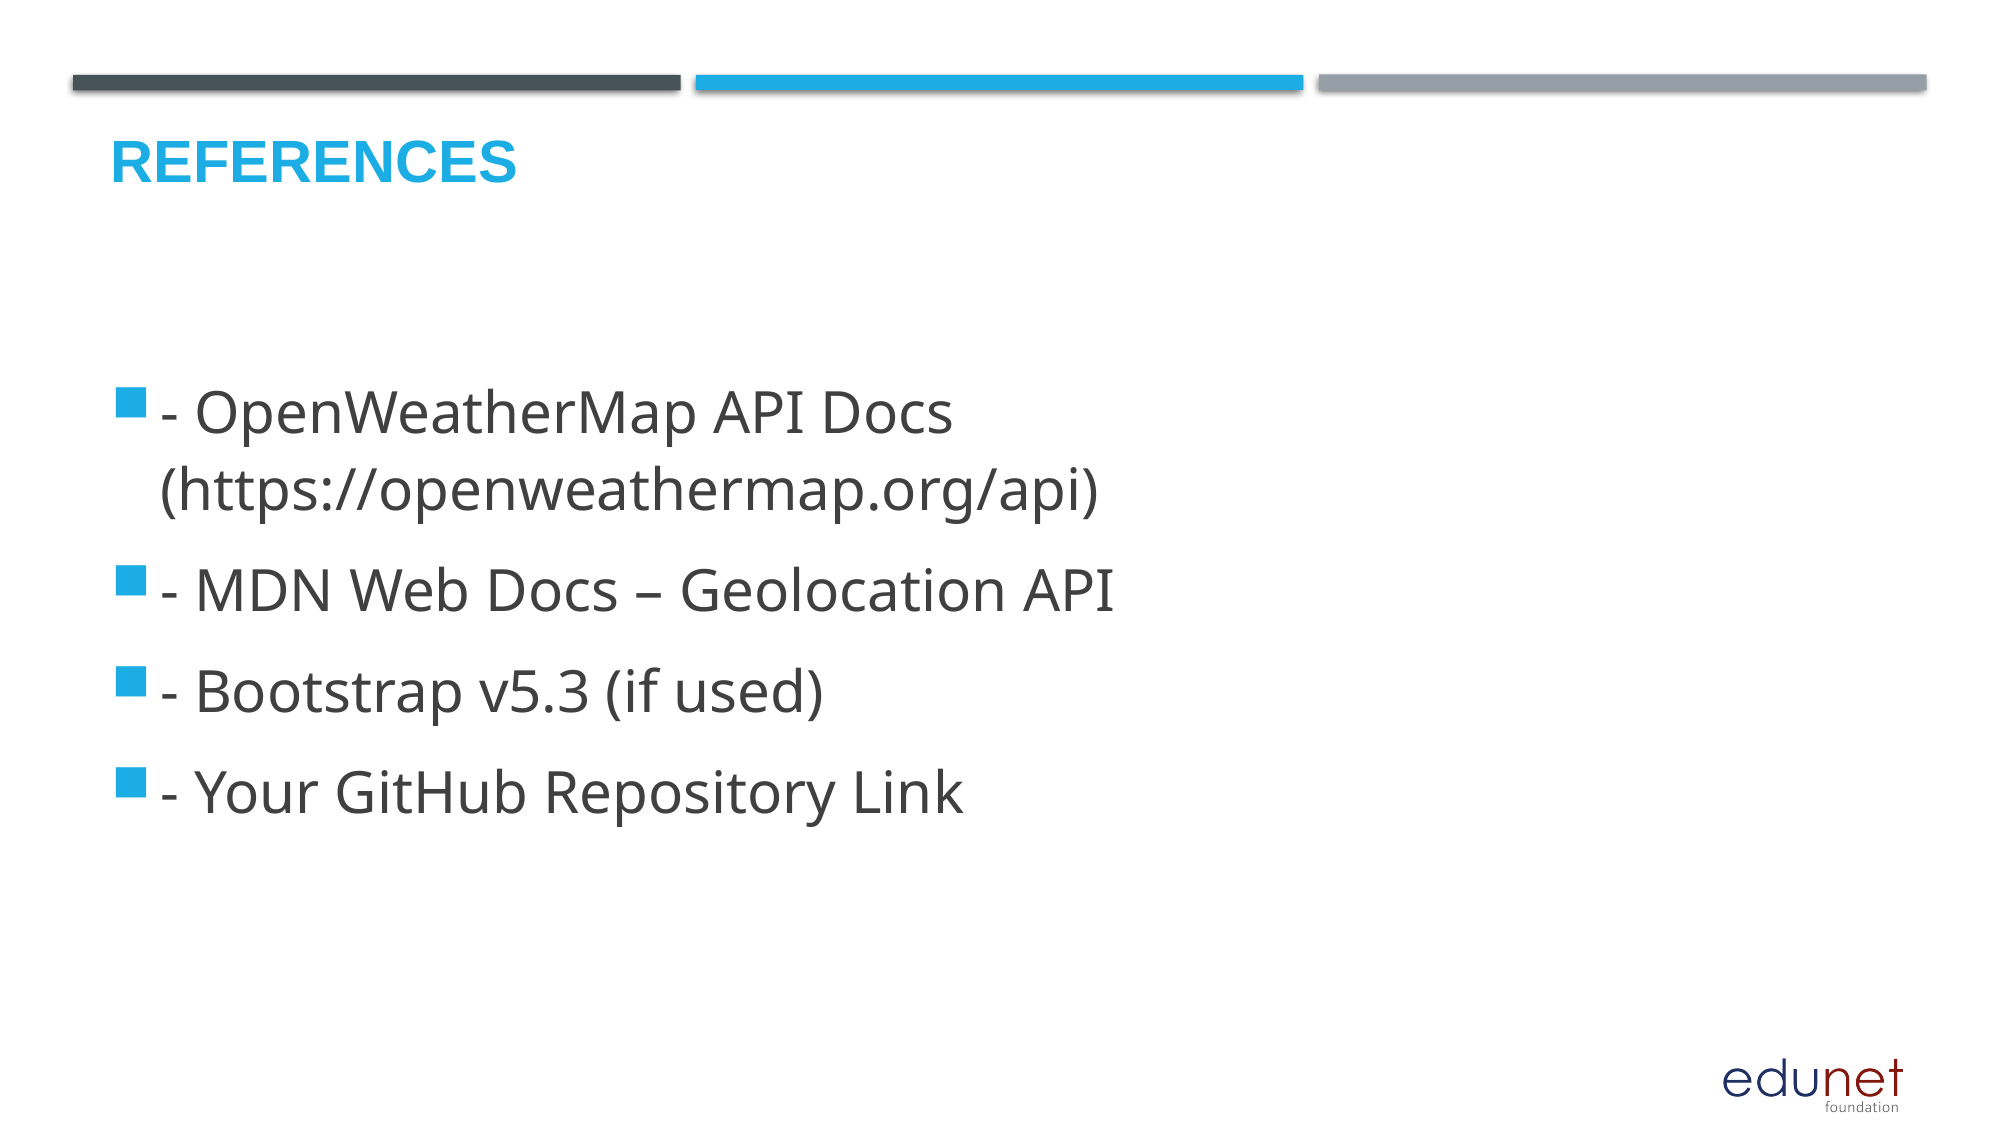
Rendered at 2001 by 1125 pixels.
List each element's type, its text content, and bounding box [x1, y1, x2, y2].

list - OpenWeatherMap API Docs (https://openweathermap.org/api) - MDN Web Docs – Geolocation API - Bootstrap v5.3 (if used) - Your GitHub Repository Link [95, 213, 1905, 981]
title References [95, 115, 1905, 203]
picture [1719, 1056, 1905, 1116]
